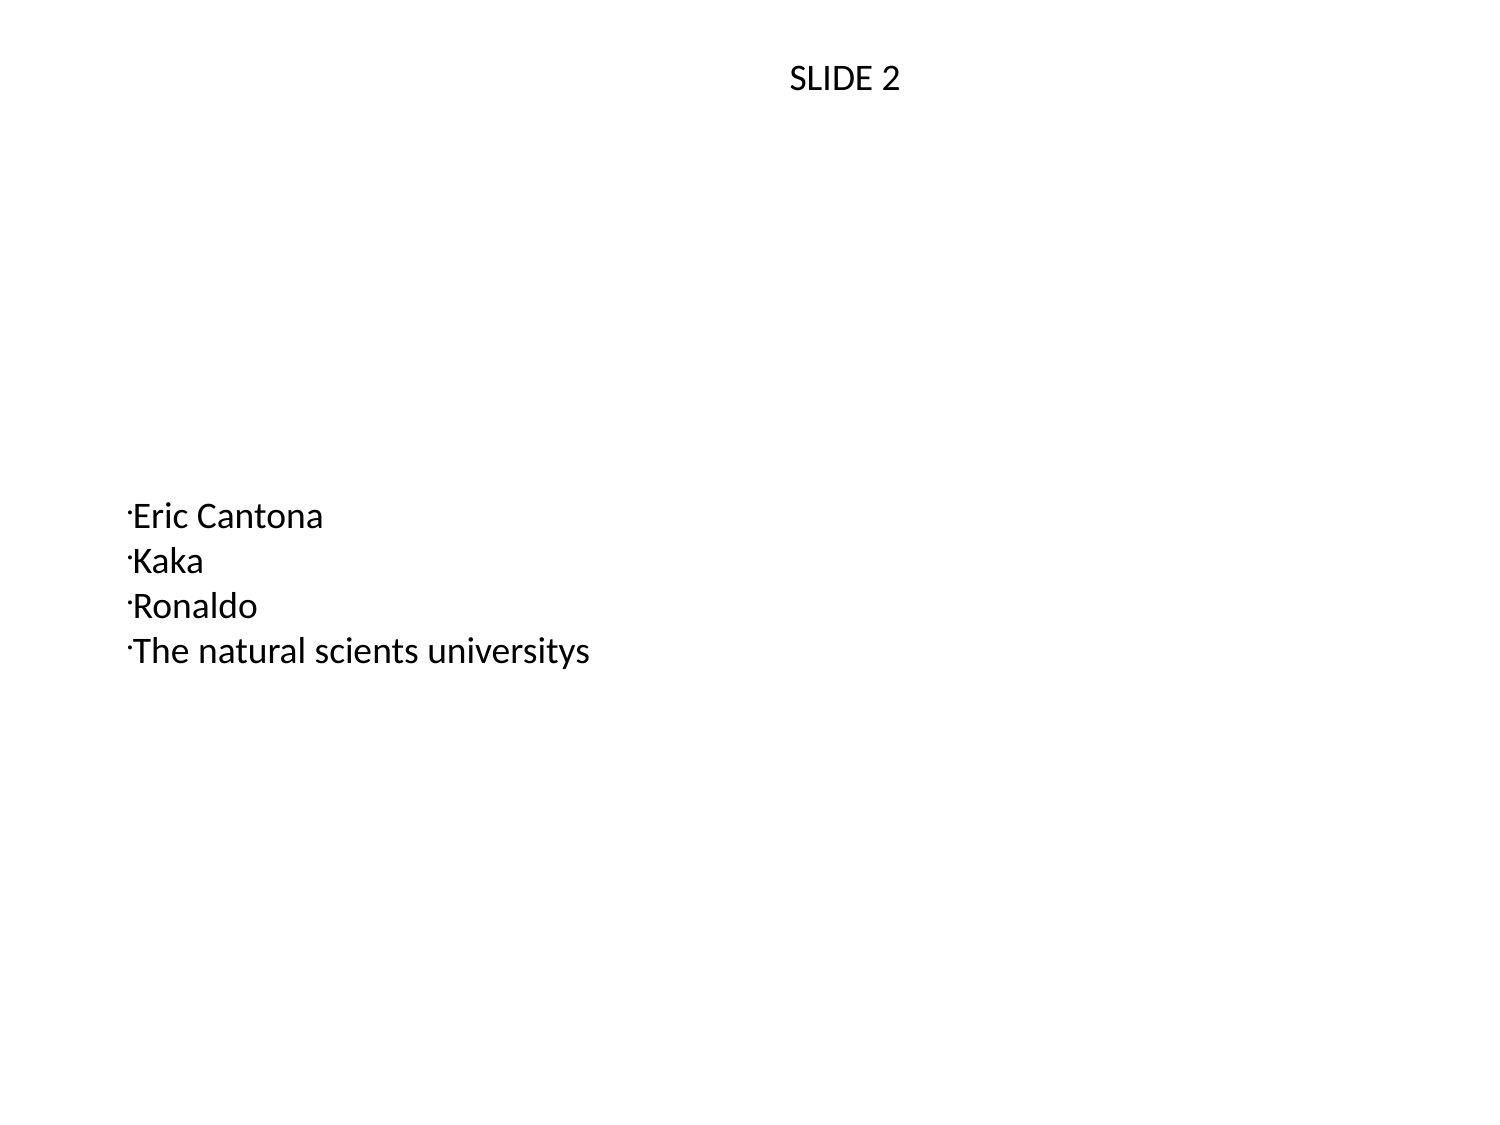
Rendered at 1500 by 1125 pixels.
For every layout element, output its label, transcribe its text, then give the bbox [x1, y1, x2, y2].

text_box Eric Cantona Kaka Ronaldo The natural scients universitys [112, 187, 1387, 975]
text_box SLIDE 2 [212, 13, 1487, 137]
